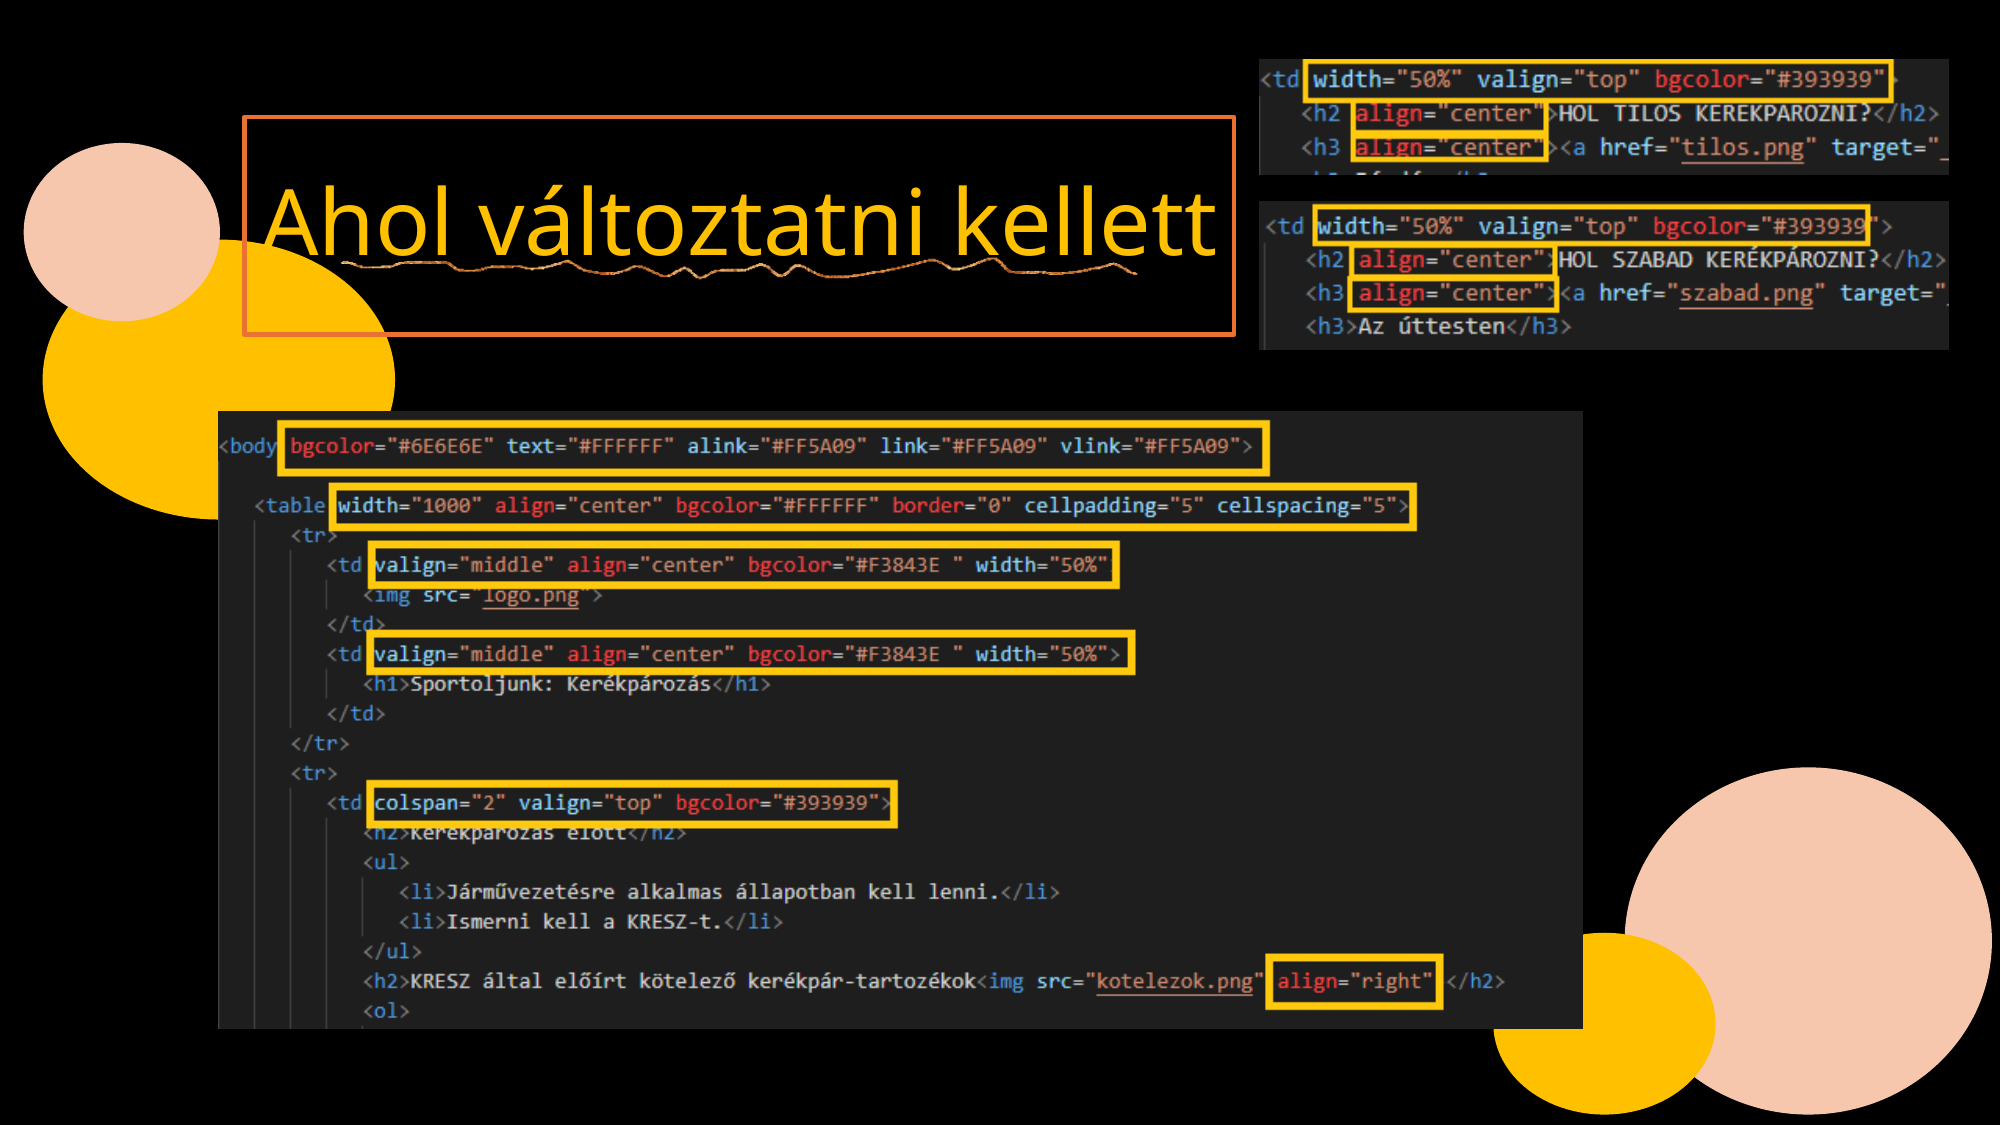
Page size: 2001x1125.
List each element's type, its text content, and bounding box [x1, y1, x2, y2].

text_box [1624, 767, 1992, 1115]
title Ahol változtatni kellett [244, 117, 1234, 335]
picture [218, 411, 1584, 1030]
picture [335, 253, 1144, 283]
text_box [1493, 932, 1716, 1115]
text_box [42, 239, 396, 520]
picture [1259, 59, 1950, 175]
text_box [23, 142, 220, 322]
picture [1259, 201, 1950, 350]
